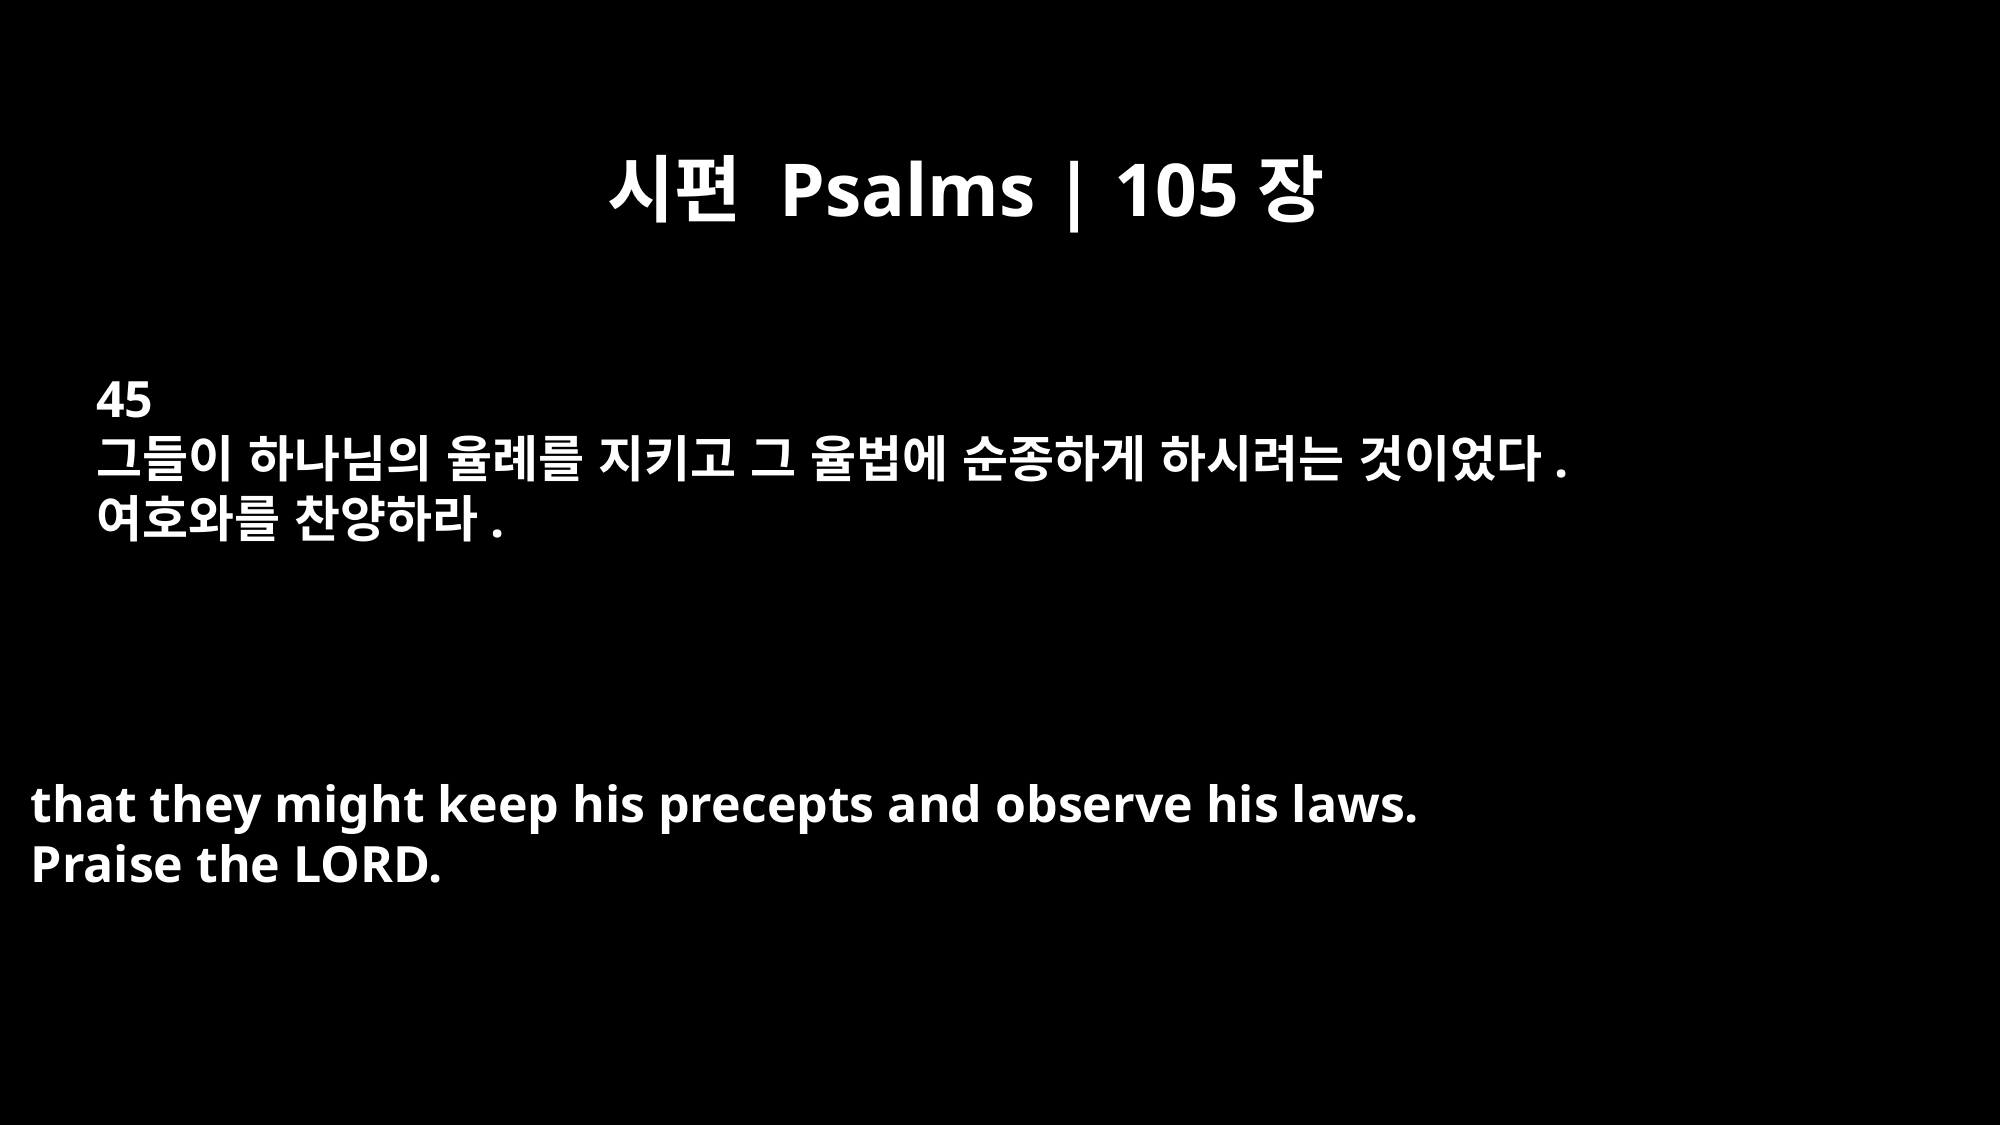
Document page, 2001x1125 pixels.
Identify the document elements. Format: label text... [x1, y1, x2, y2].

text_box 시편 Psalms | 105장 [592, 136, 1340, 239]
text_box that they might keep his precepts and observe his laws. Praise the LORD. [15, 764, 1448, 900]
text_box 45 그들이 하나님의 율례를 지키고 그 율법에 순종하게 하시려는 것이었다. 여호와를 찬양하라. [81, 359, 1597, 555]
